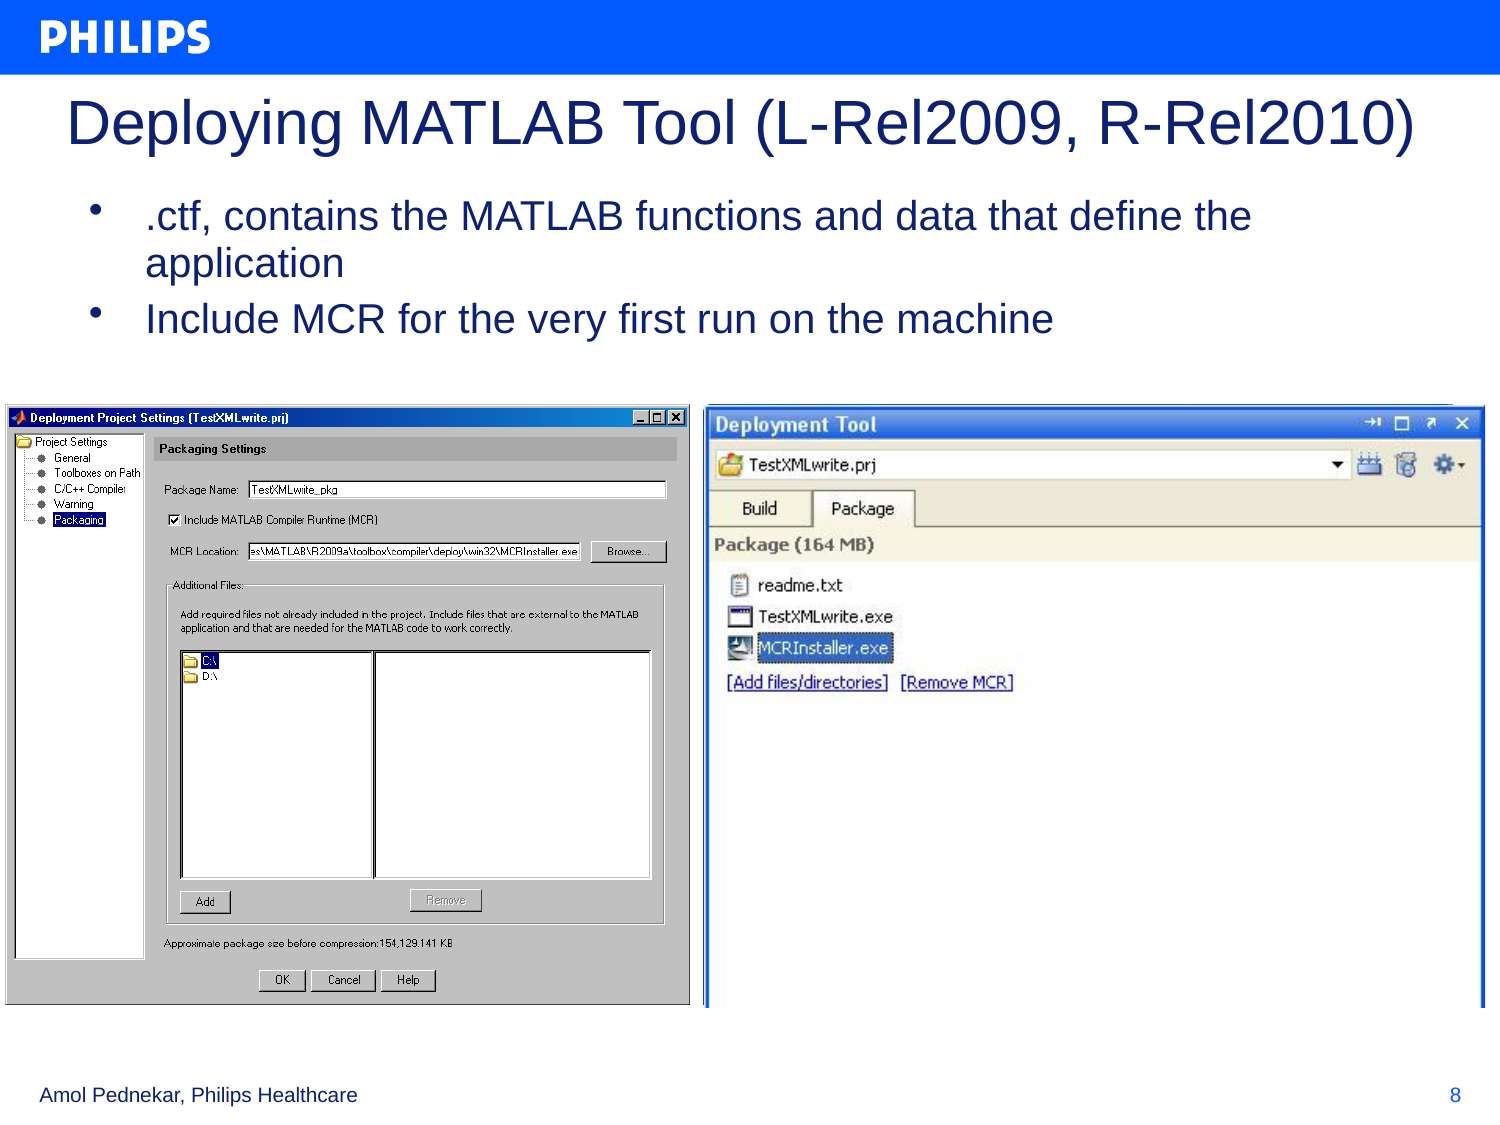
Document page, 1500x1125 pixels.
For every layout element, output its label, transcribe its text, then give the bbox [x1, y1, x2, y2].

picture [35, 14, 215, 59]
picture [5, 404, 690, 1006]
list .ctf, contains the MATLAB functions and data that define the application Include MCR for the very first run on the machine [73, 184, 1425, 409]
title Deploying MATLAB Tool (L-Rel2009, R-Rel2010) [50, 74, 1448, 181]
picture [703, 404, 1486, 1008]
